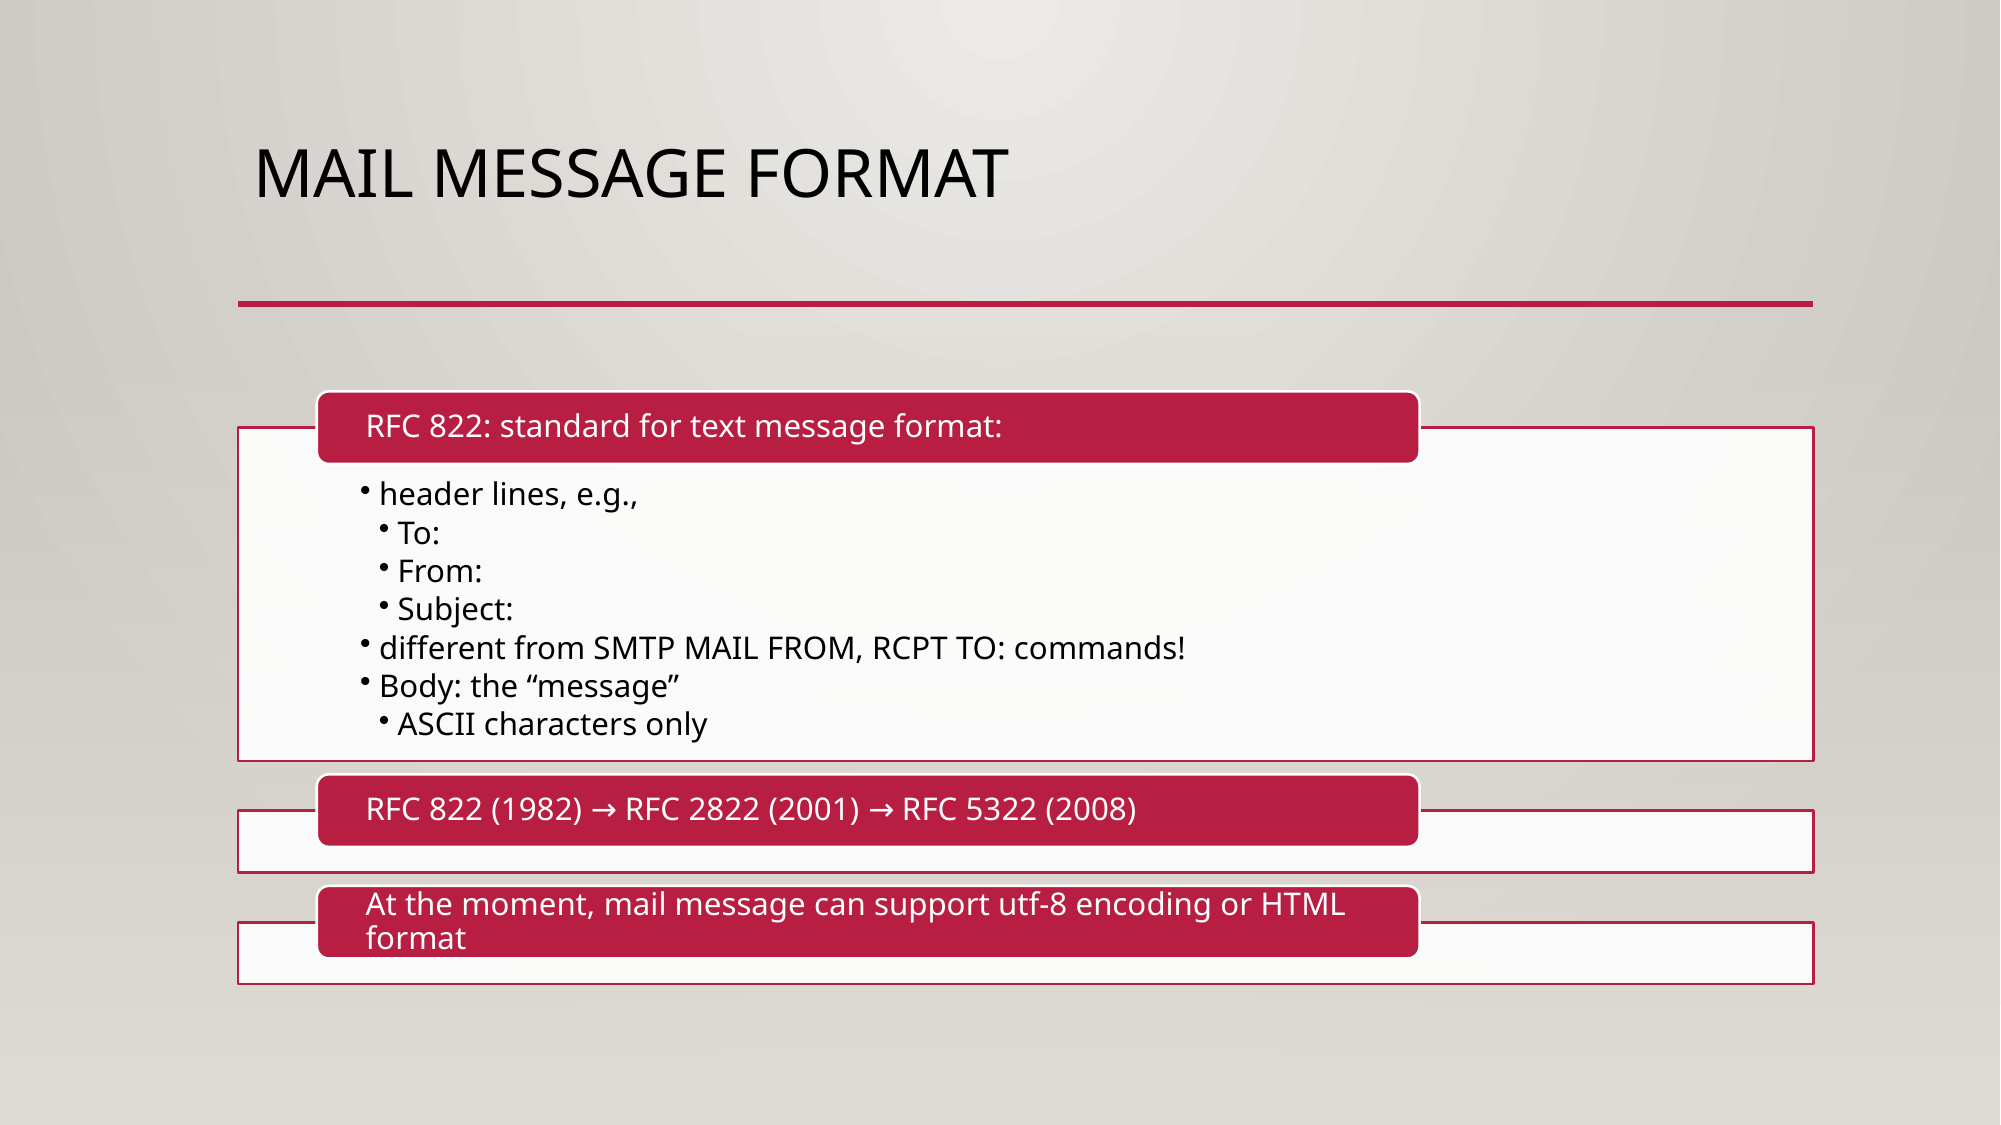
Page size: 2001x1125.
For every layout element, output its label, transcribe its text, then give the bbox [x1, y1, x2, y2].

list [237, 382, 1814, 994]
text_box [0, 0, 2000, 330]
title Mail message format [238, 131, 1814, 303]
text_box [0, 330, 2000, 1125]
